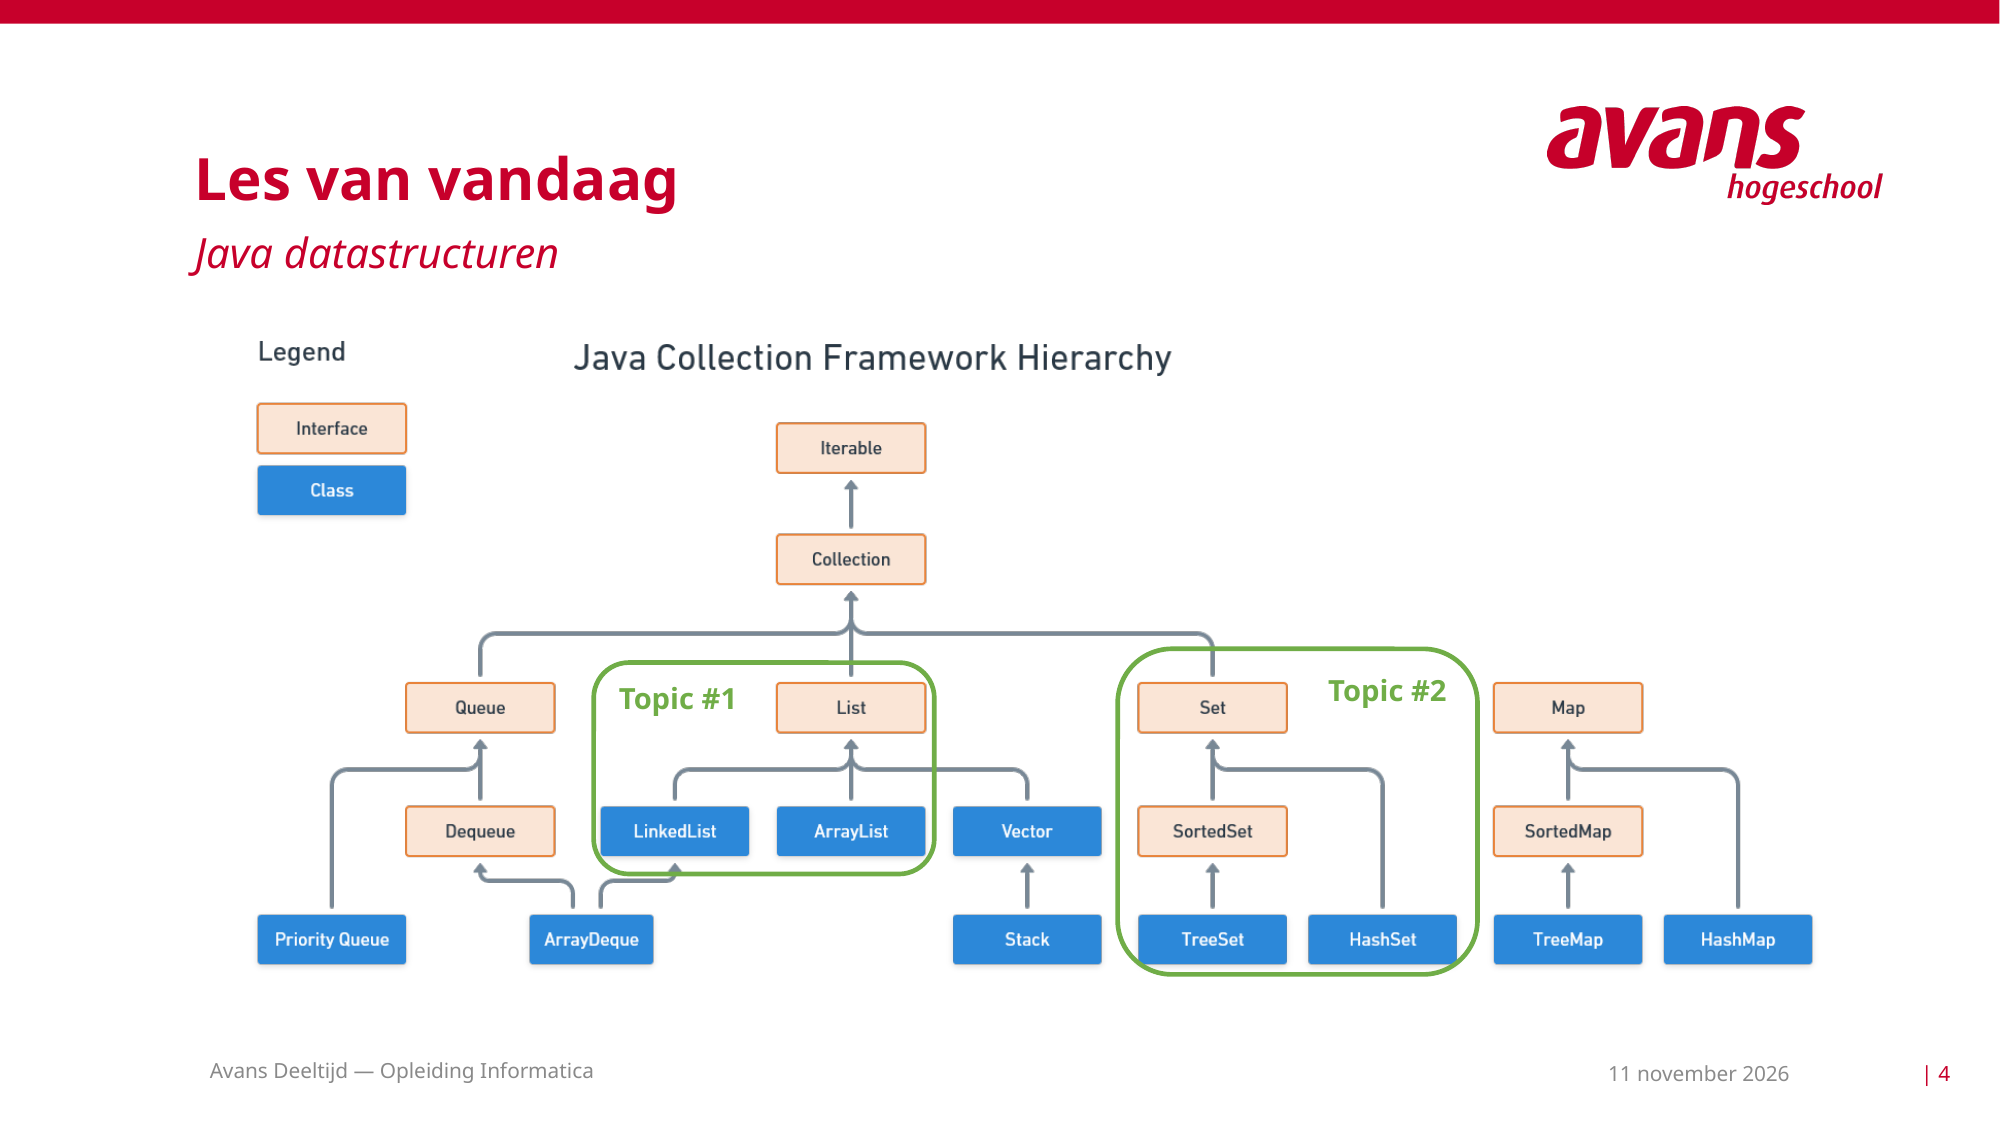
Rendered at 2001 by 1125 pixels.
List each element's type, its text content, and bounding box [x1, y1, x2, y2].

slide_number 11 mei 2021 [1339, 1056, 1790, 1092]
picture [232, 307, 1838, 990]
picture [1547, 106, 1883, 205]
slide_number | 4 [1816, 1056, 1951, 1092]
list Java datastructuren [194, 226, 1465, 285]
title Les van vandaag [194, 150, 1465, 209]
footer Avans Deeltijd — Opleiding Informatica [194, 1054, 1199, 1090]
